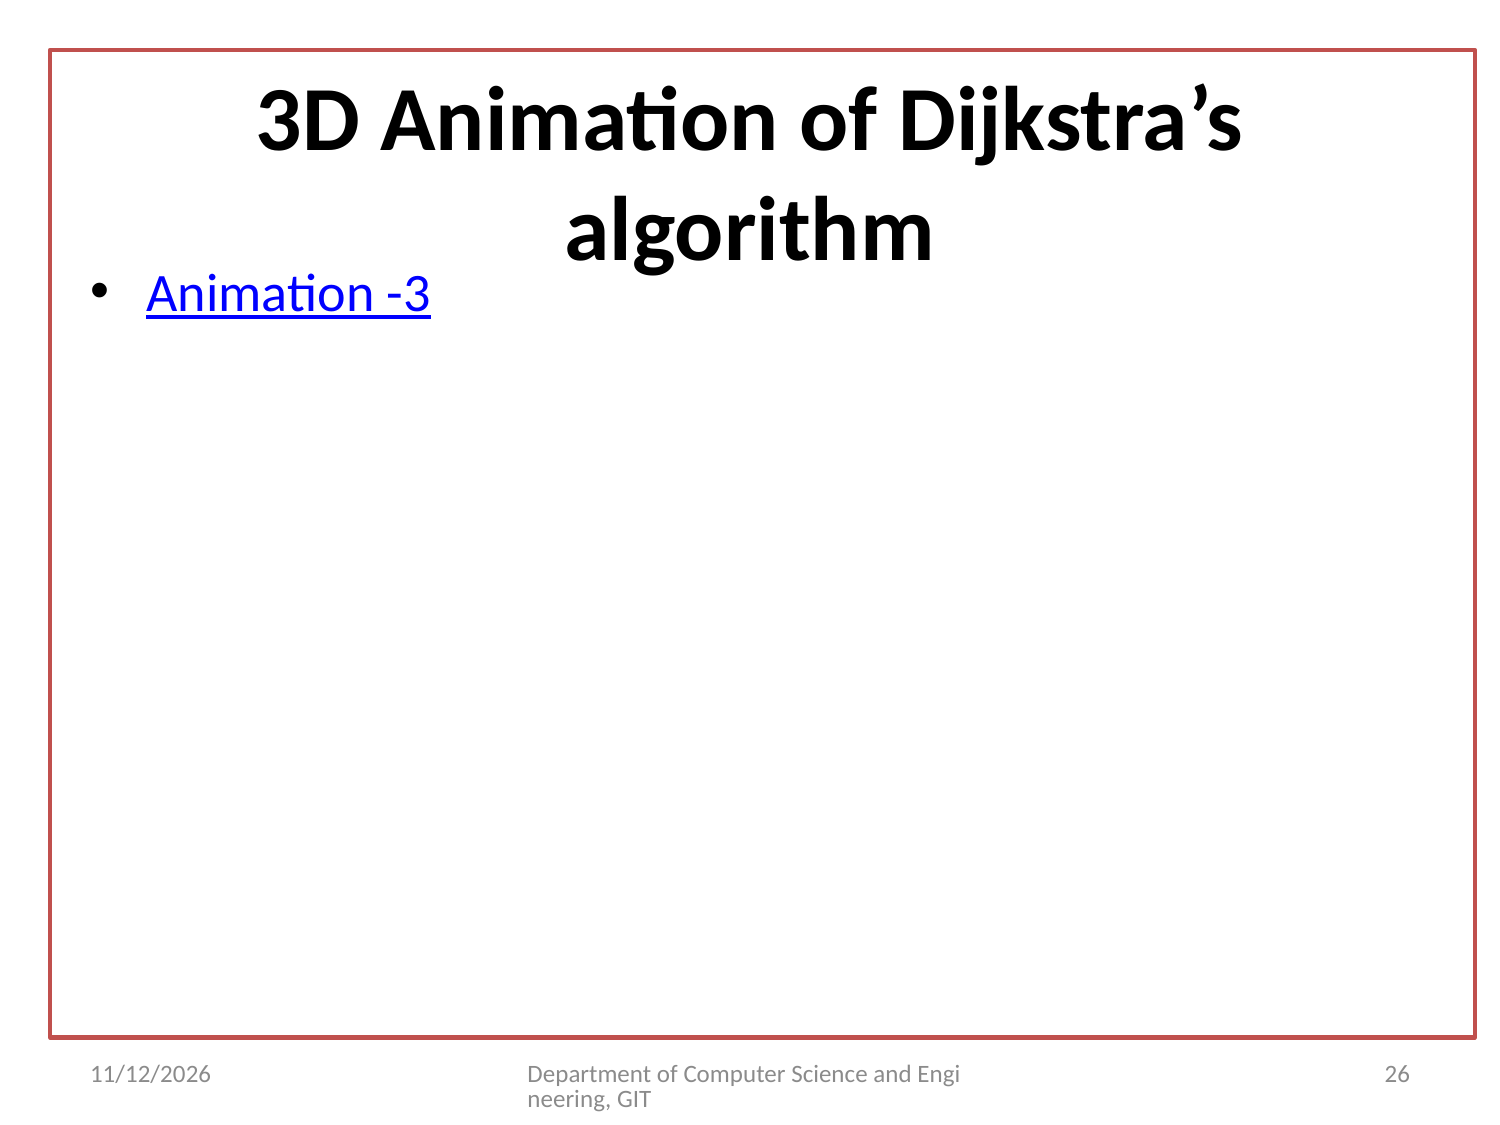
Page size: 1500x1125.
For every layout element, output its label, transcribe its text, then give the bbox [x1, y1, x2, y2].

slide_number 26 [1074, 1042, 1425, 1103]
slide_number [75, 1042, 425, 1103]
footer Department of Computer Science and Engineering, GIT [512, 1042, 988, 1103]
text_box [48, 48, 1477, 1040]
